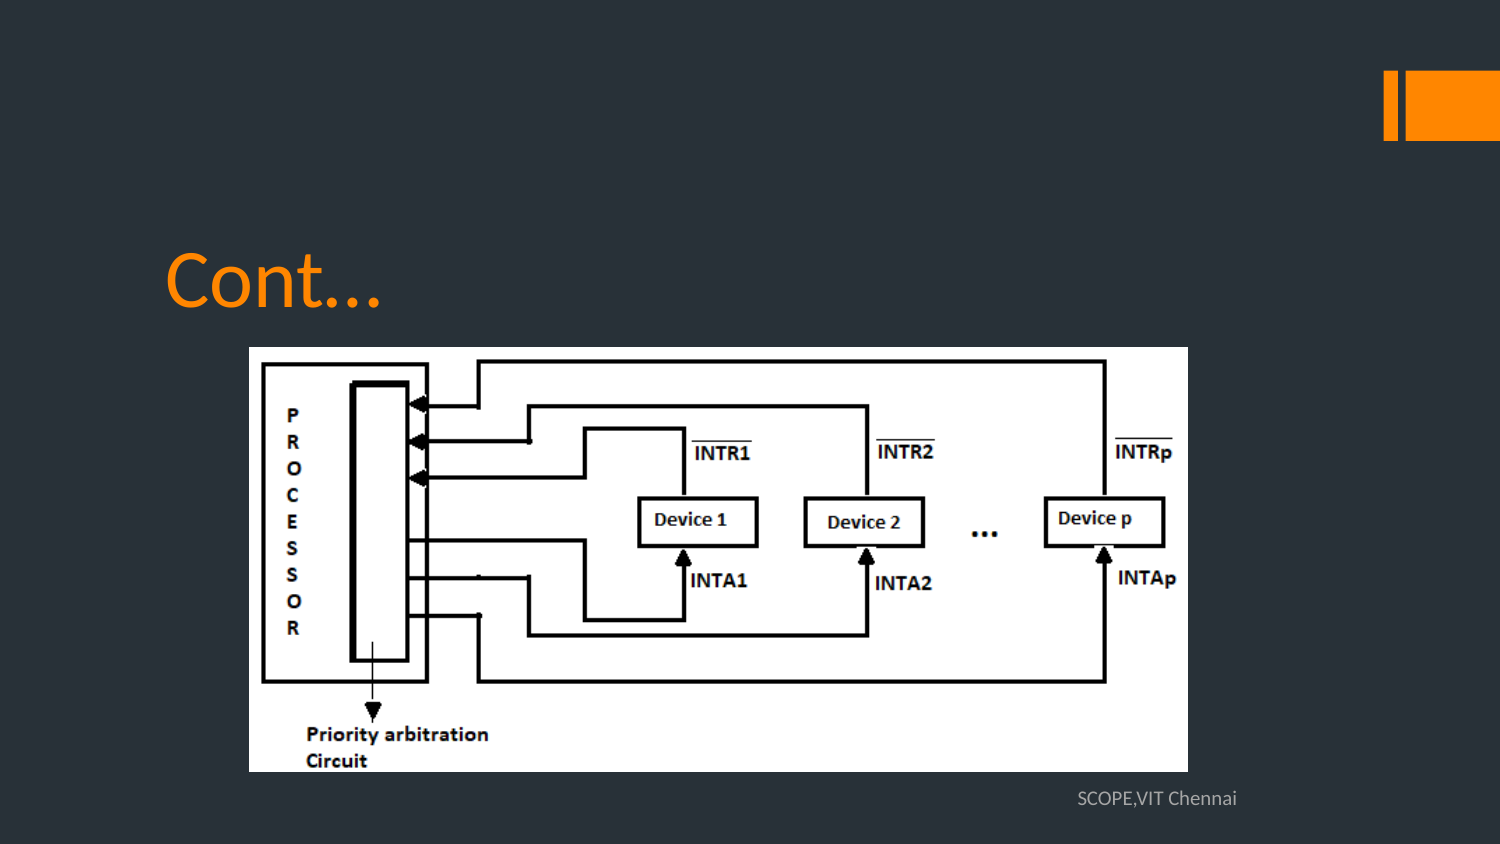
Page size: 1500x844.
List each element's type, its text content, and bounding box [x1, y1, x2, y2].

footer SCOPE,VIT Chennai [1062, 784, 1431, 822]
title Cont… [150, 190, 1350, 332]
picture [249, 347, 1188, 773]
